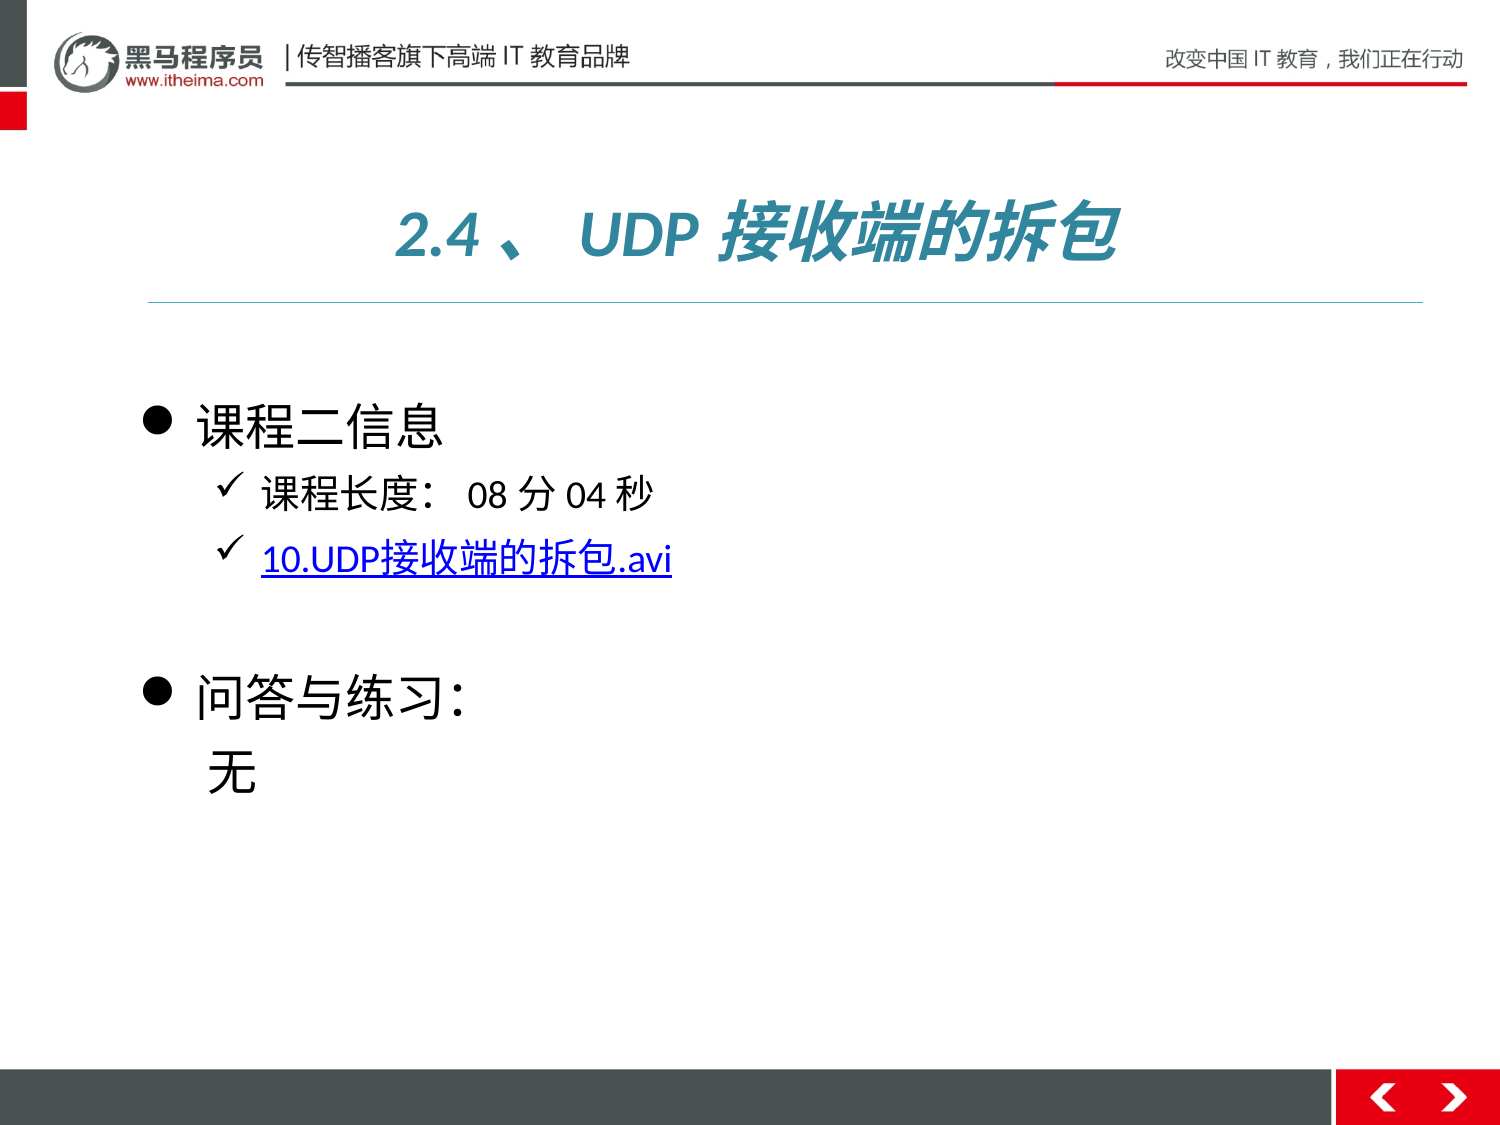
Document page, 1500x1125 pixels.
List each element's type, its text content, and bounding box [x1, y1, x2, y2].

text_box 课程二信息 课程长度：08分04秒 10.UDP接收端的拆包.avi 问答与练习： 无 [123, 315, 1387, 1024]
picture [0, 0, 1500, 1125]
text_box 2.4、UDP接收端的拆包 [123, 101, 1387, 315]
